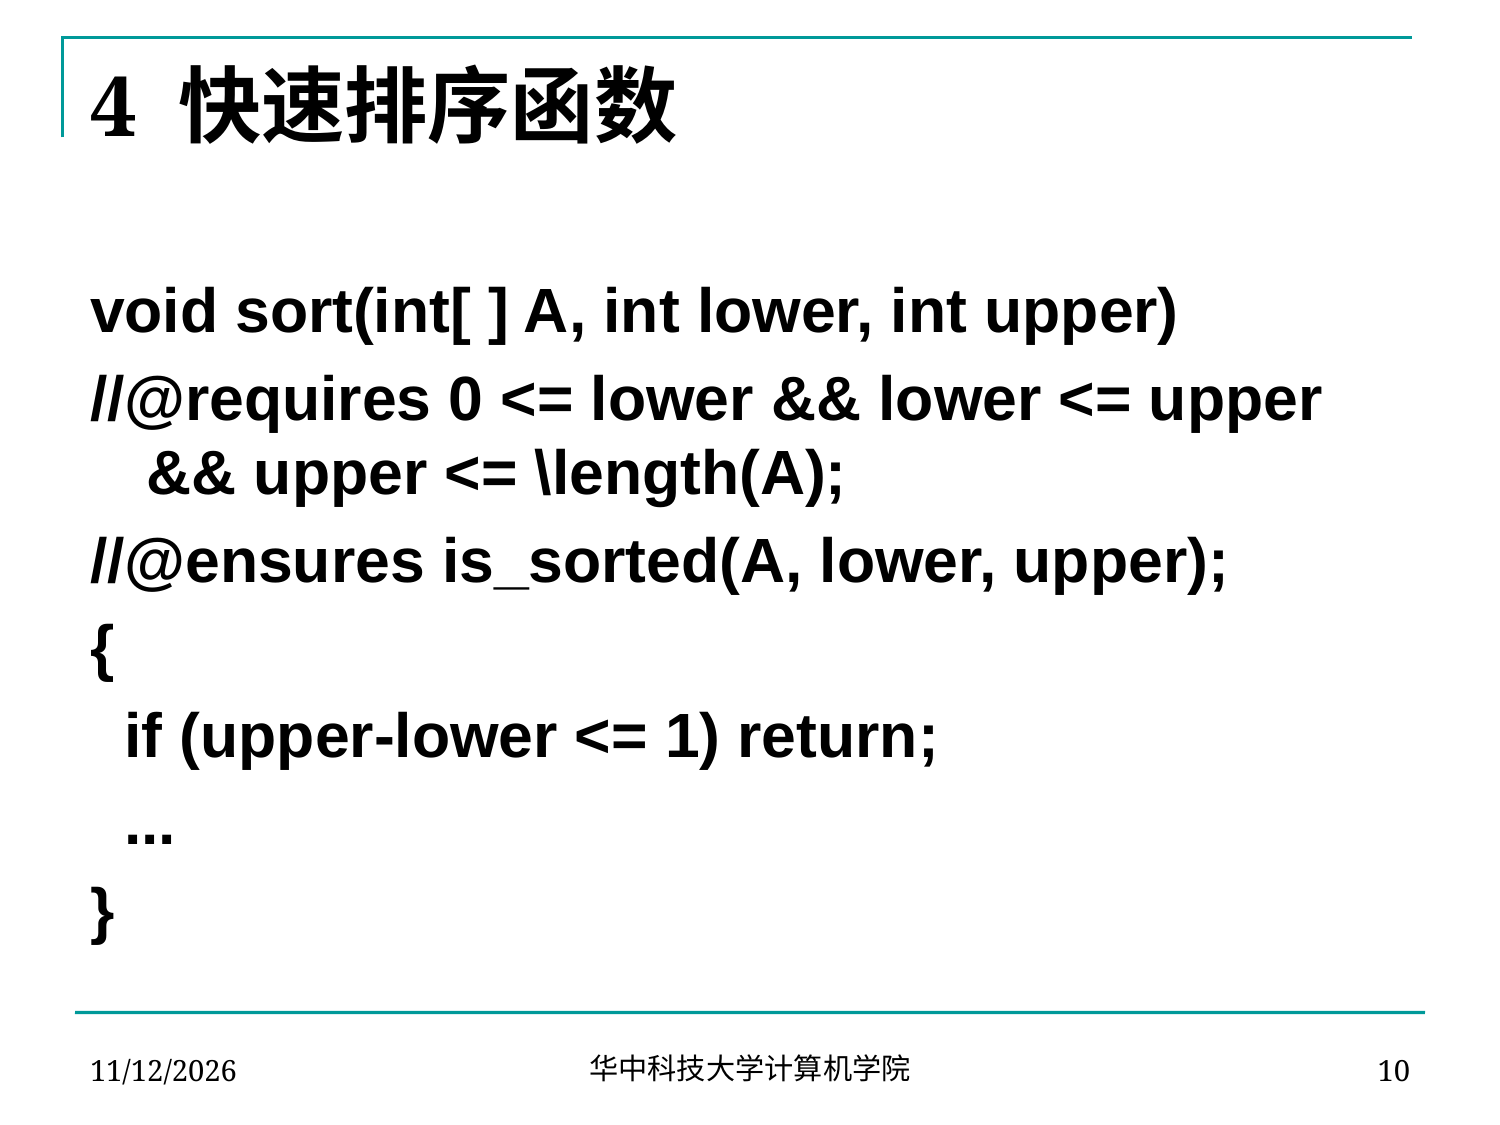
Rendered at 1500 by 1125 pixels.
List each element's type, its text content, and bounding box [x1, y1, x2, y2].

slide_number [75, 1024, 425, 1100]
list void sort(int[ ] A, int lower, int upper) //@requires 0 <= lower && lower <= upper && upper <= \length(A); //@ensures is_sorted(A, lower, upper); { if (upper-lower <= 1) return; ... } [75, 262, 1425, 1006]
title 4 快速排序函数 [75, 45, 1425, 233]
slide_number 10 [1074, 1024, 1425, 1100]
footer 华中科技大学计算机学院 [512, 1025, 988, 1100]
